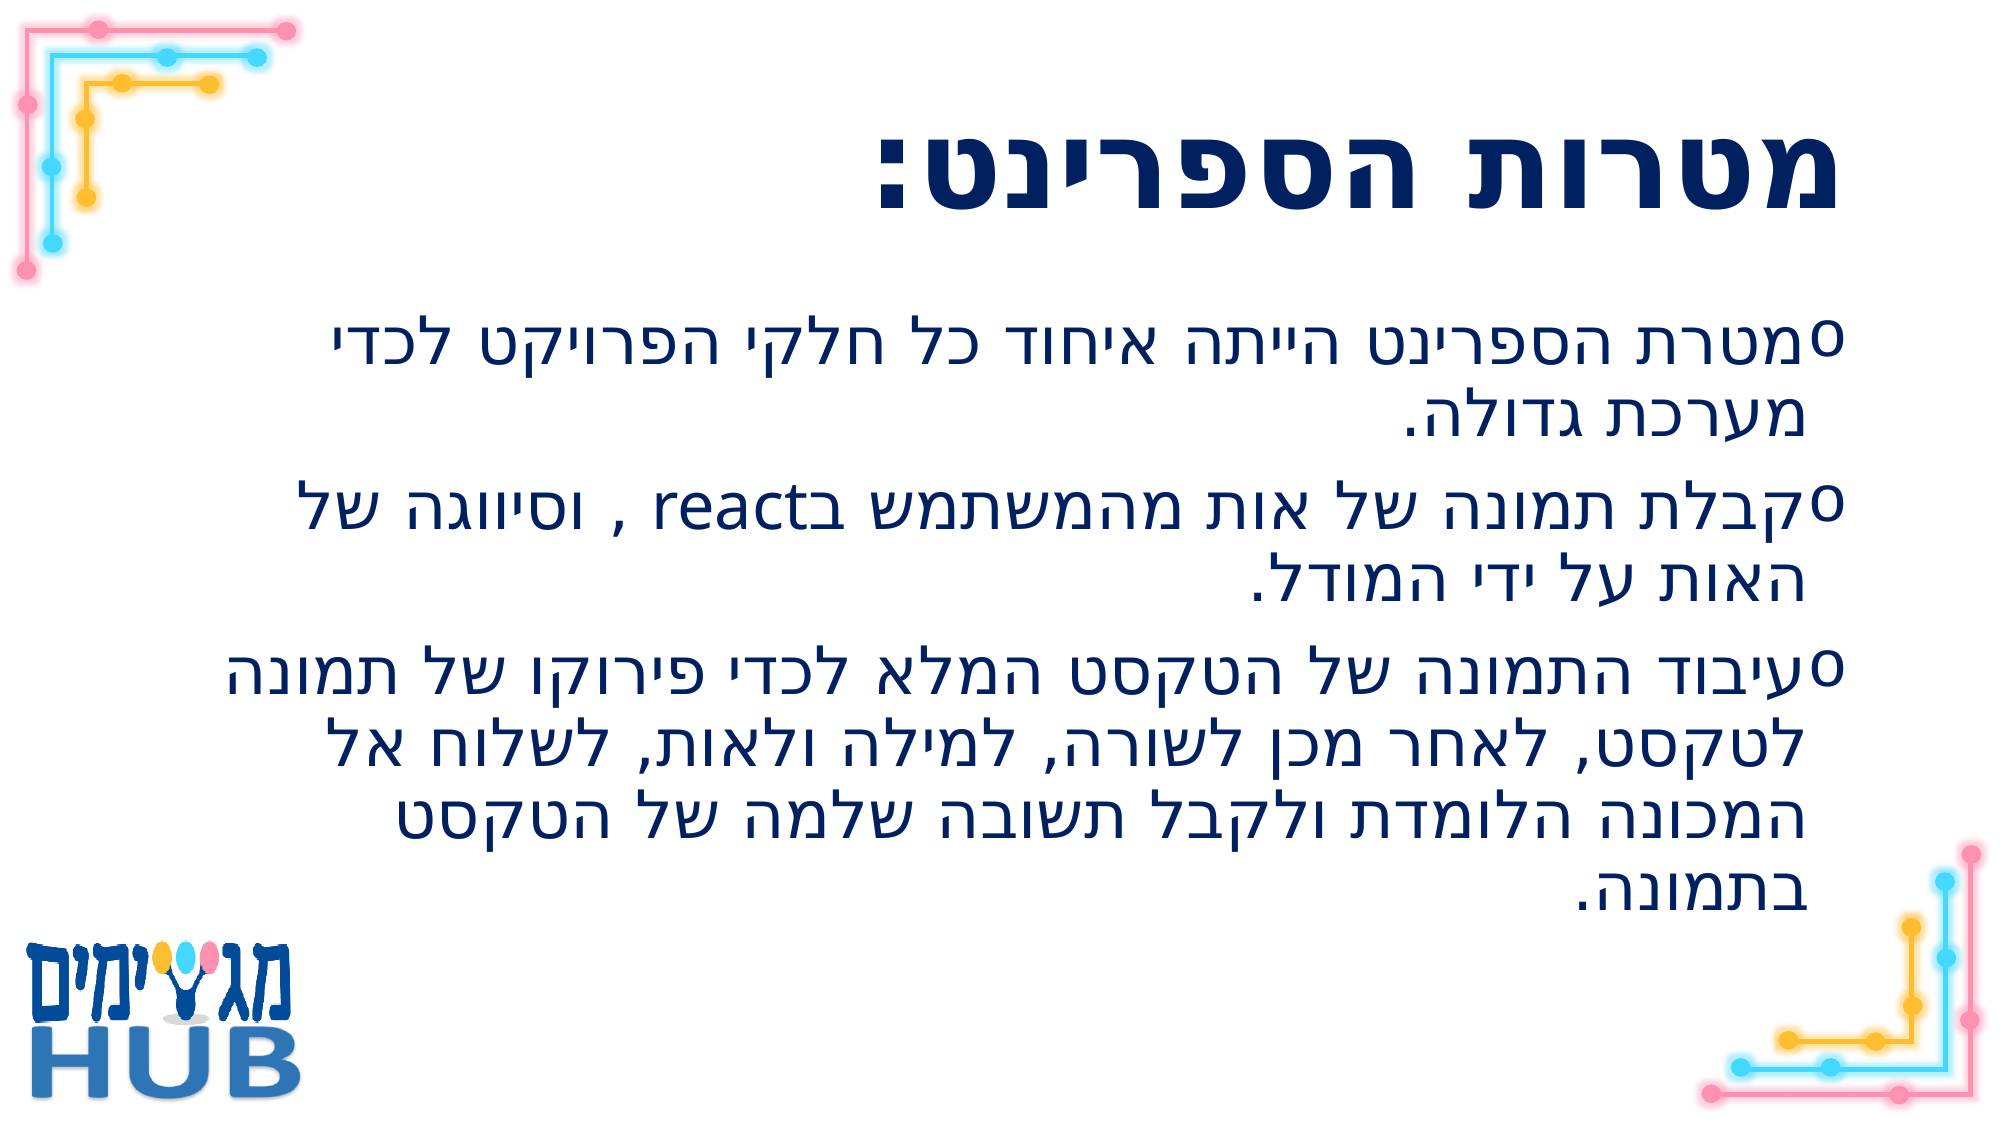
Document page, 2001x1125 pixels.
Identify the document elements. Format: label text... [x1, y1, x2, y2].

title מטרות הספרינט: [137, 59, 1863, 278]
picture [16, 934, 315, 1107]
list מטרת הספרינט הייתה איחוד כל חלקי הפרויקט לכדי מערכת גדולה. קבלת תמונה של אות מהמשתמש בreact , וסיווגה של האות על ידי המודל. עיבוד התמונה של הטקסט המלא לכדי פירוקו של תמונה לטקסט, לאחר מכן לשורה, למילה ולאות, לשלוח אל המכונה הלומדת ולקבל תשובה שלמה של הטקסט בתמונה. [137, 299, 1863, 1014]
